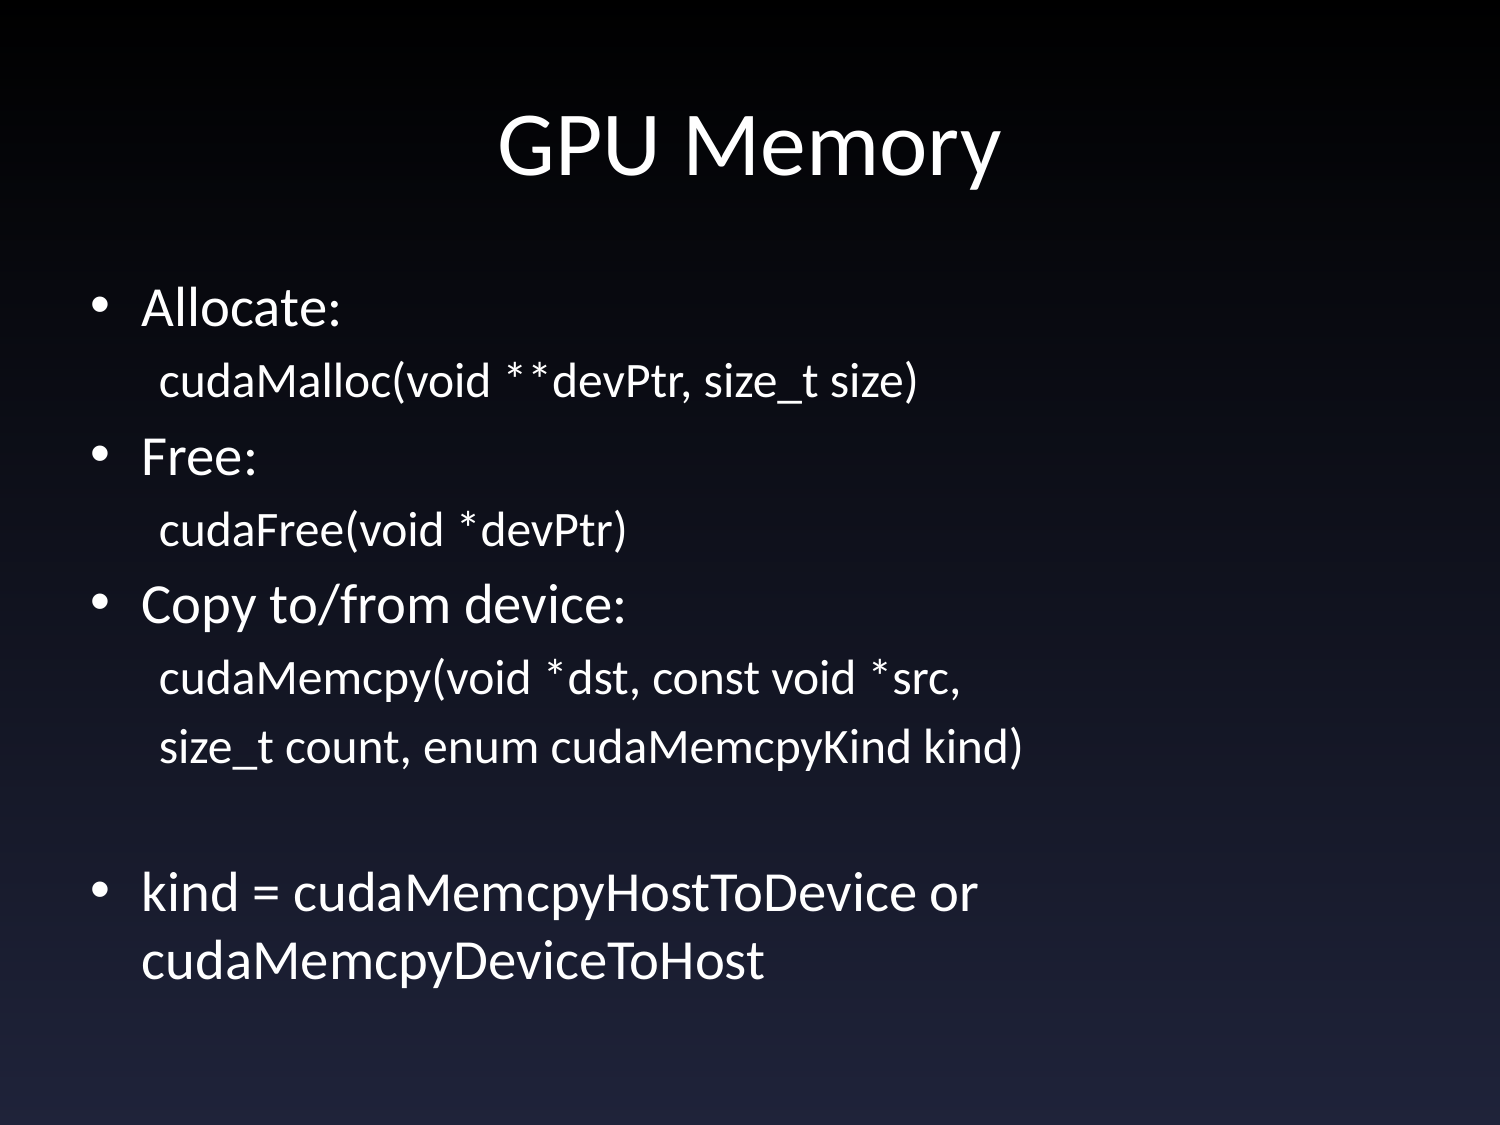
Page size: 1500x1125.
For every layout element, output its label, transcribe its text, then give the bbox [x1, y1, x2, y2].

title GPU Memory [75, 45, 1425, 233]
list Allocate: cudaMalloc(void **devPtr, size_t size) Free: cudaFree(void *devPtr) Copy to/from device: cudaMemcpy(void *dst, const void *src, size_t count, enum cudaMemcpyKind kind) kind = cudaMemcpyHostToDevice or cudaMemcpyDeviceToHost [75, 262, 1425, 1005]
